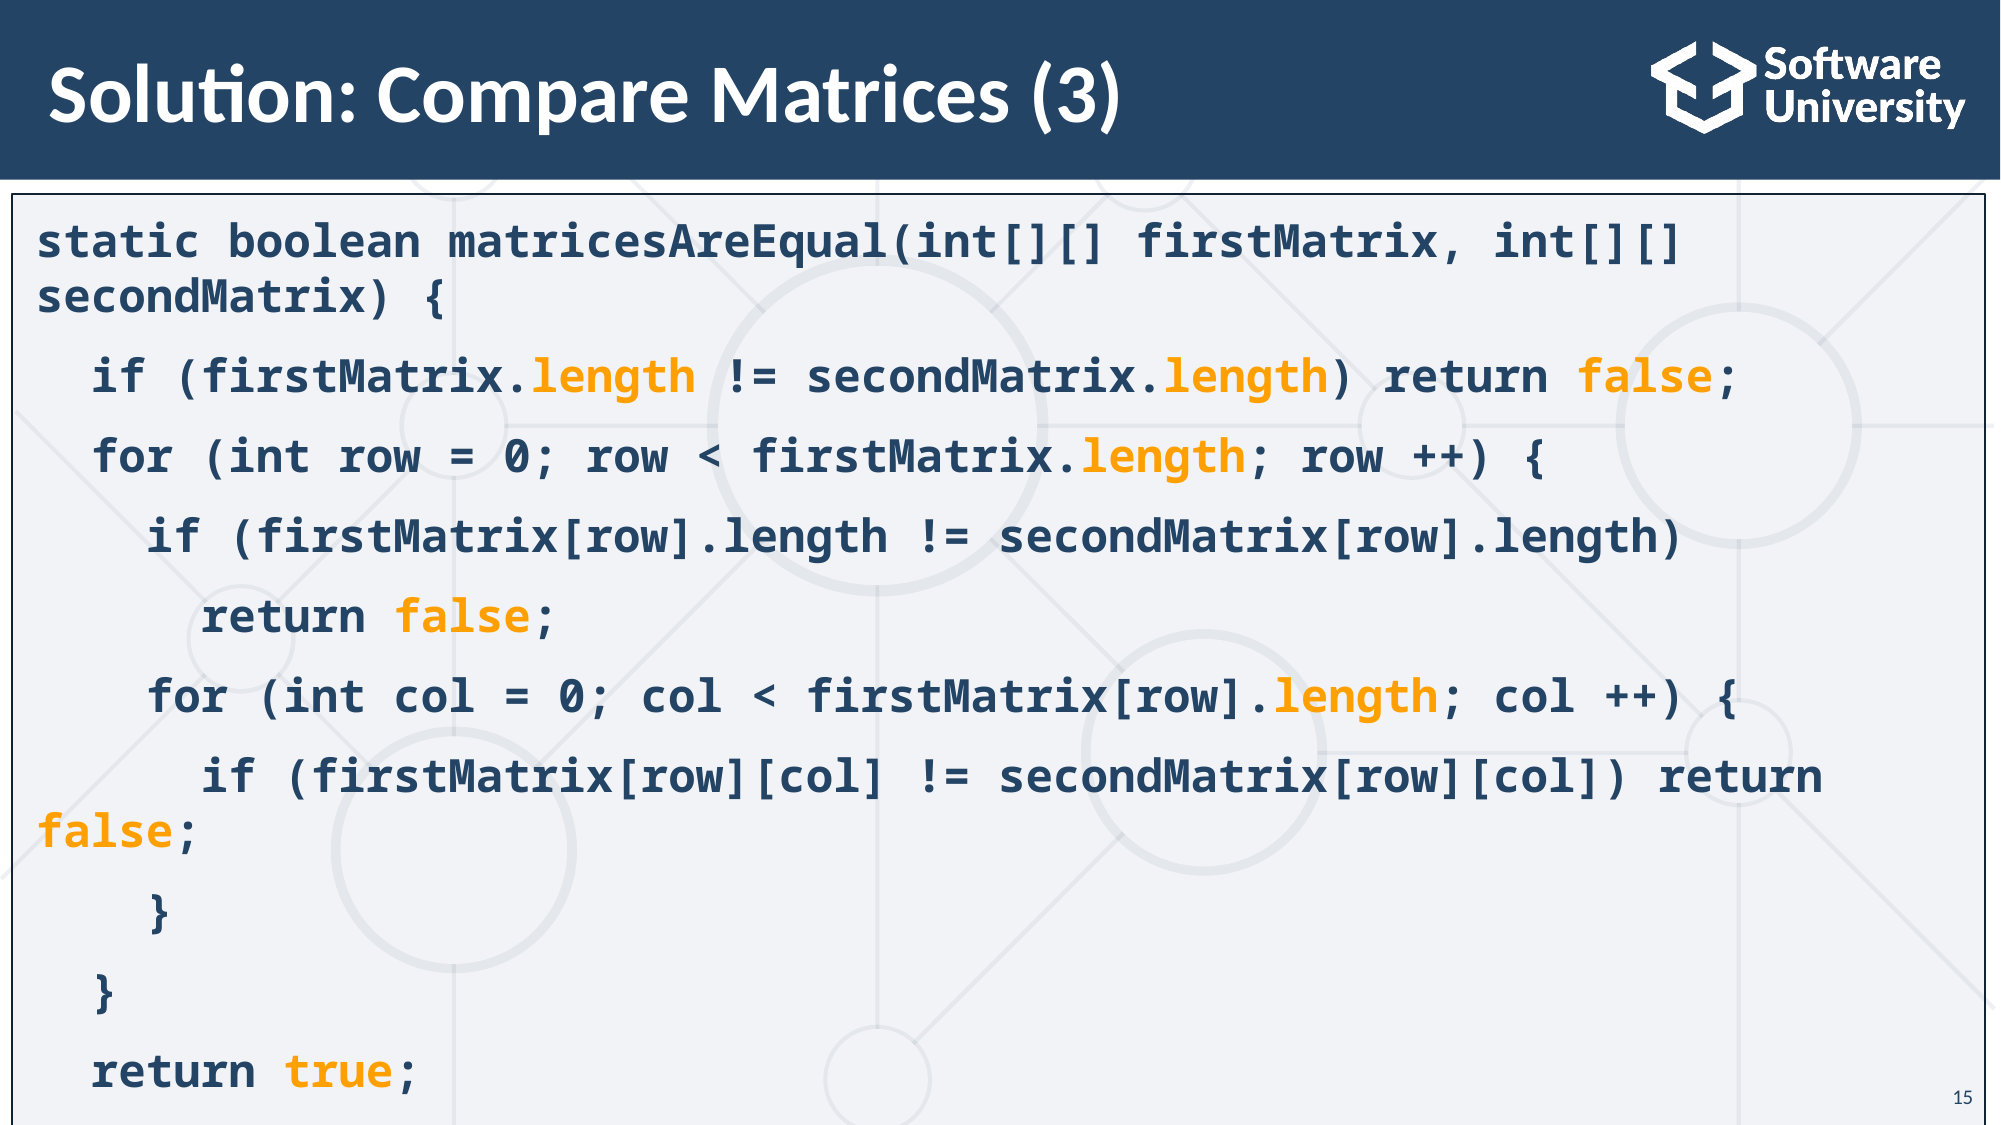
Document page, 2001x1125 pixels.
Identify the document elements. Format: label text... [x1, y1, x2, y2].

slide_number 15 [1927, 1067, 1989, 1117]
title Solution: Compare Matrices (3) [31, 16, 1625, 162]
picture [1651, 41, 1966, 134]
list static boolean matricesAreEqual(int[][] firstMatrix, int[][] secondMatrix) { if (firstMatrix.length != secondMatrix.length) return false; for (int row = 0; row < firstMatrix.length; row ++) { if (firstMatrix[row].length != secondMatrix[row].length) return false; for (int col = 0; col < firstMatrix[row].length; col ++) { if (firstMatrix[row][col] != secondMatrix[row][col]) return false; } } return true; } [11, 193, 1986, 1125]
